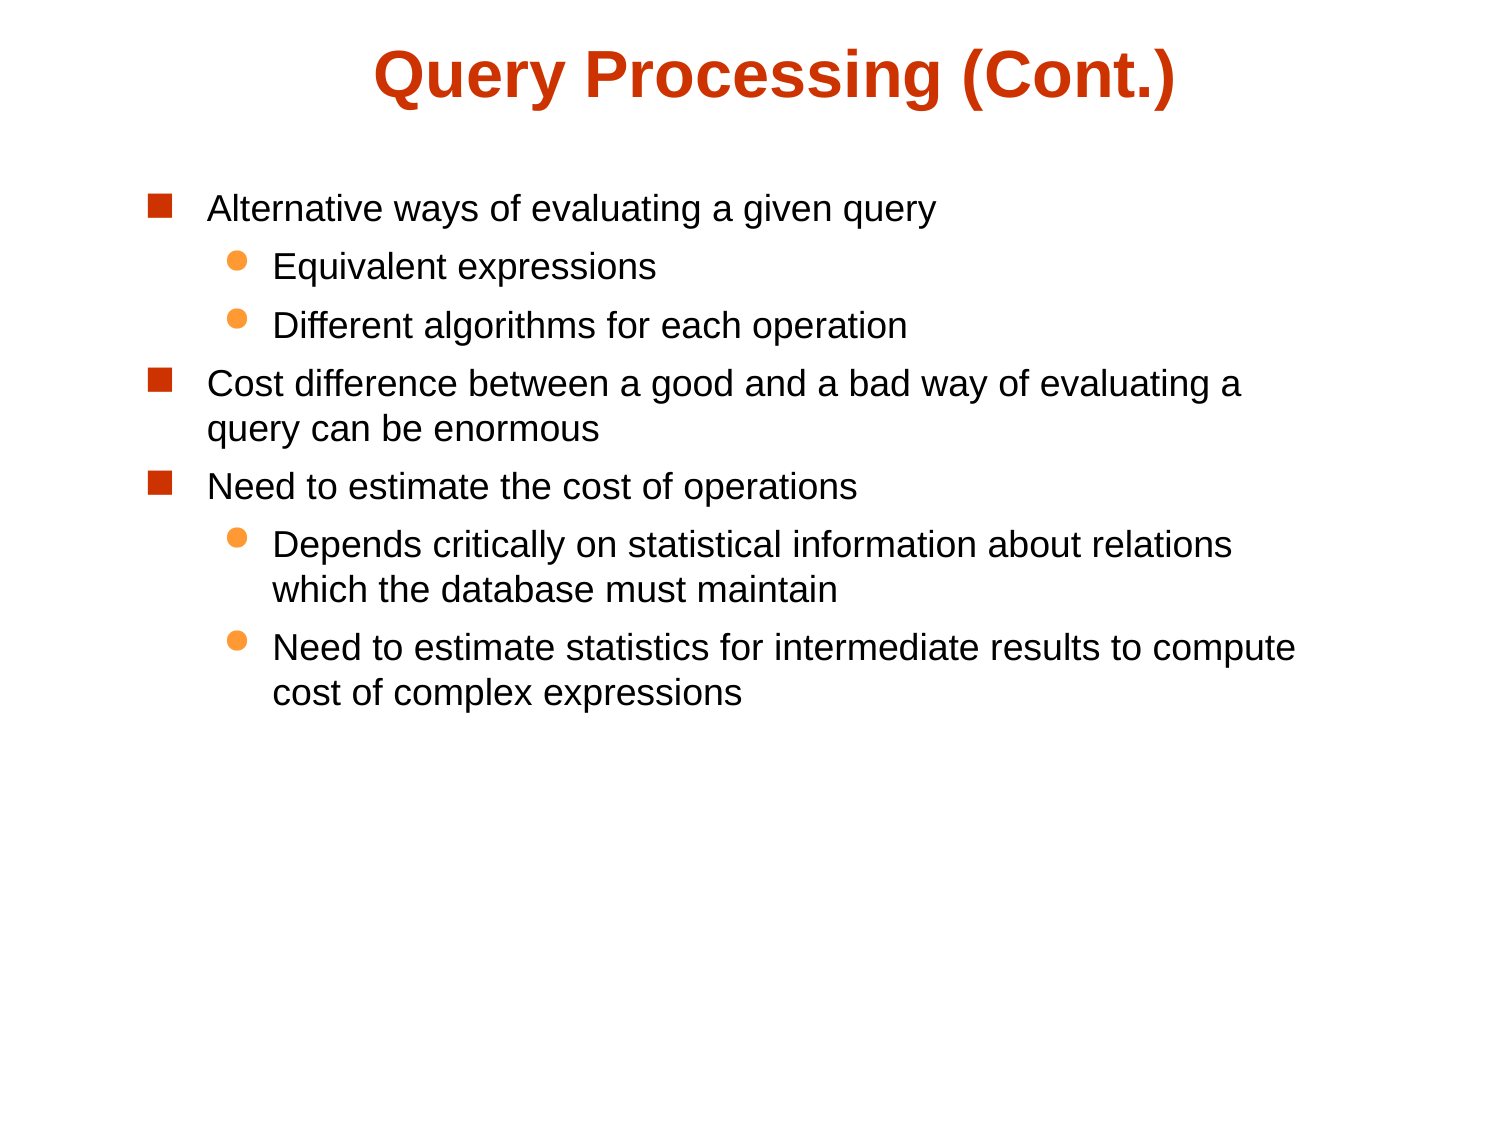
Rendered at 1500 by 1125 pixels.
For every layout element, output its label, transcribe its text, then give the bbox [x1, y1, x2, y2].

list Alternative ways of evaluating a given query Equivalent expressions Different algorithms for each operation Cost difference between a good and a bad way of evaluating a query can be enormous Need to estimate the cost of operations Depends critically on statistical information about relations which the database must maintain Need to estimate statistics for intermediate results to compute cost of complex expressions [135, 176, 1331, 1037]
title Query Processing (Cont.) [233, 22, 1319, 119]
